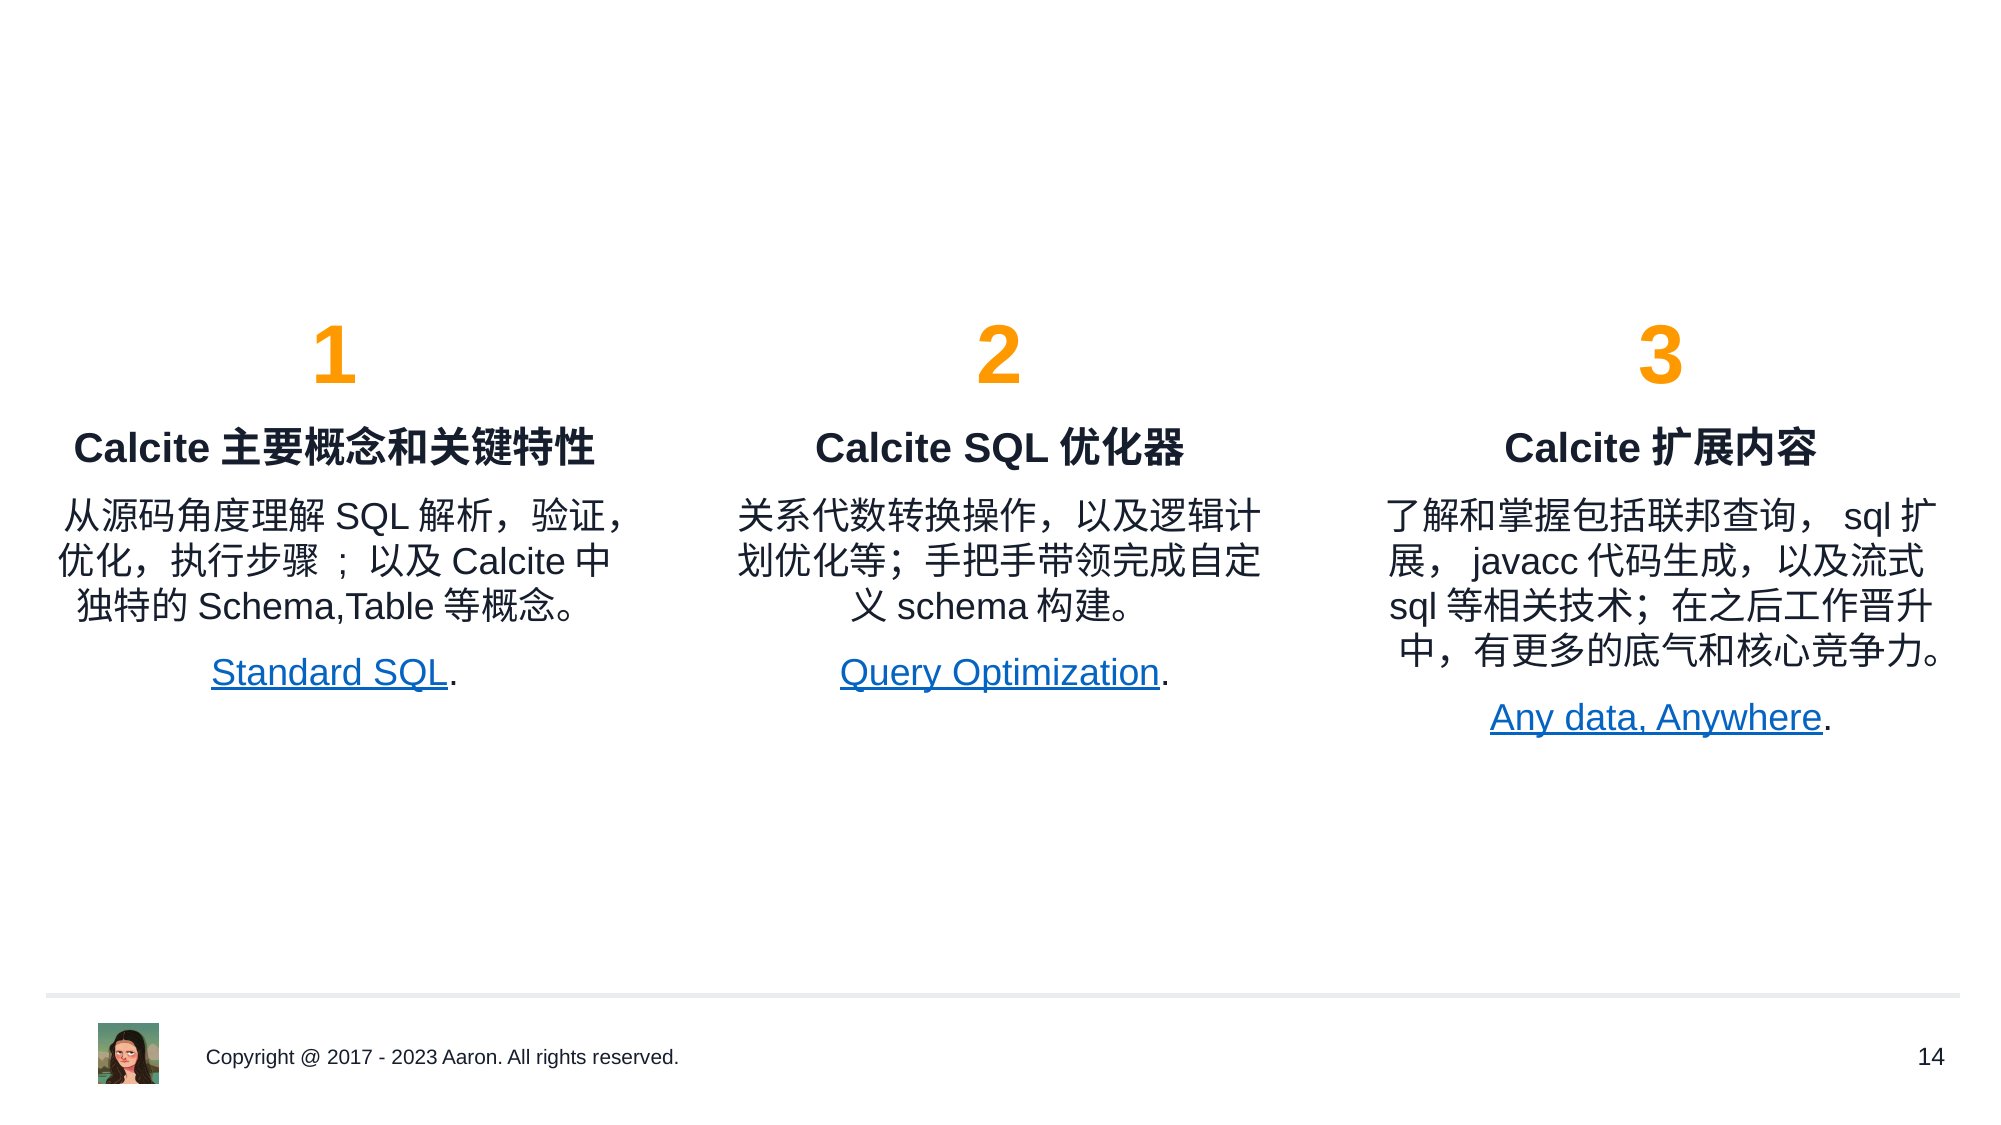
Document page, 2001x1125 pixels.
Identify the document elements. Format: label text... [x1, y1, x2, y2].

text_box Copyright @ 2017 - 2023 Aaron. All rights reserved. [190, 1039, 923, 1115]
picture [98, 1023, 159, 1084]
slide_number 14 [1493, 1025, 1961, 1086]
list 2 Calcite SQL优化器 关系代数转换操作，以及逻辑计划优化等；手把手带领完成自定义schema构建。 Query Optimization. [704, 192, 1296, 969]
list 3 Calcite扩展内容 了解和掌握包括联邦查询，sql扩展，javacc代码生成，以及流式sql等相关技术；在之后工作晋升中，有更多的底气和核心竞争力。 Any data, Anywhere. [1365, 192, 1957, 969]
list 1 Calcite主要概念和关键特性 从源码角度理解SQL解析，验证，优化，执行步骤 ; 以及Calcite中独特的Schema,Table等概念。 Standard SQL. [39, 192, 631, 969]
